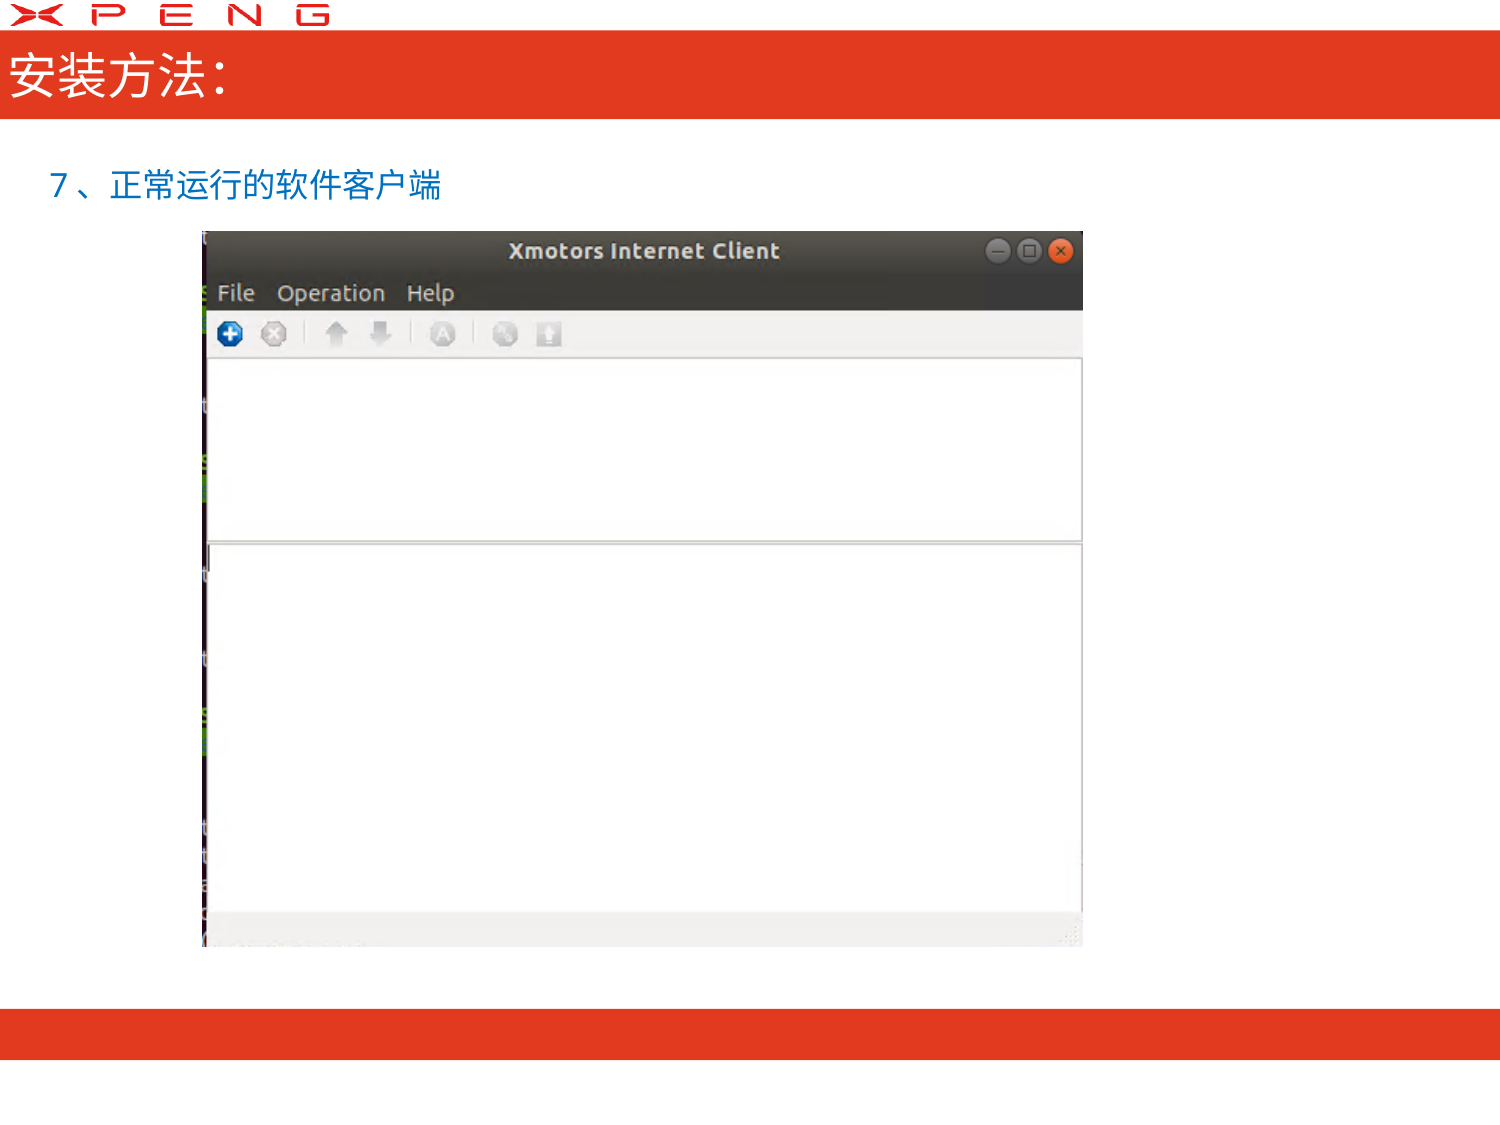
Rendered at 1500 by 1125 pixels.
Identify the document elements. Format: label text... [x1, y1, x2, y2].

text_box [0, 1008, 1500, 1061]
picture [202, 230, 1083, 947]
text_box 7、正常运行的软件客户端 [41, 156, 806, 371]
text_box 安装方法： [0, 30, 1500, 120]
picture [0, 0, 339, 35]
